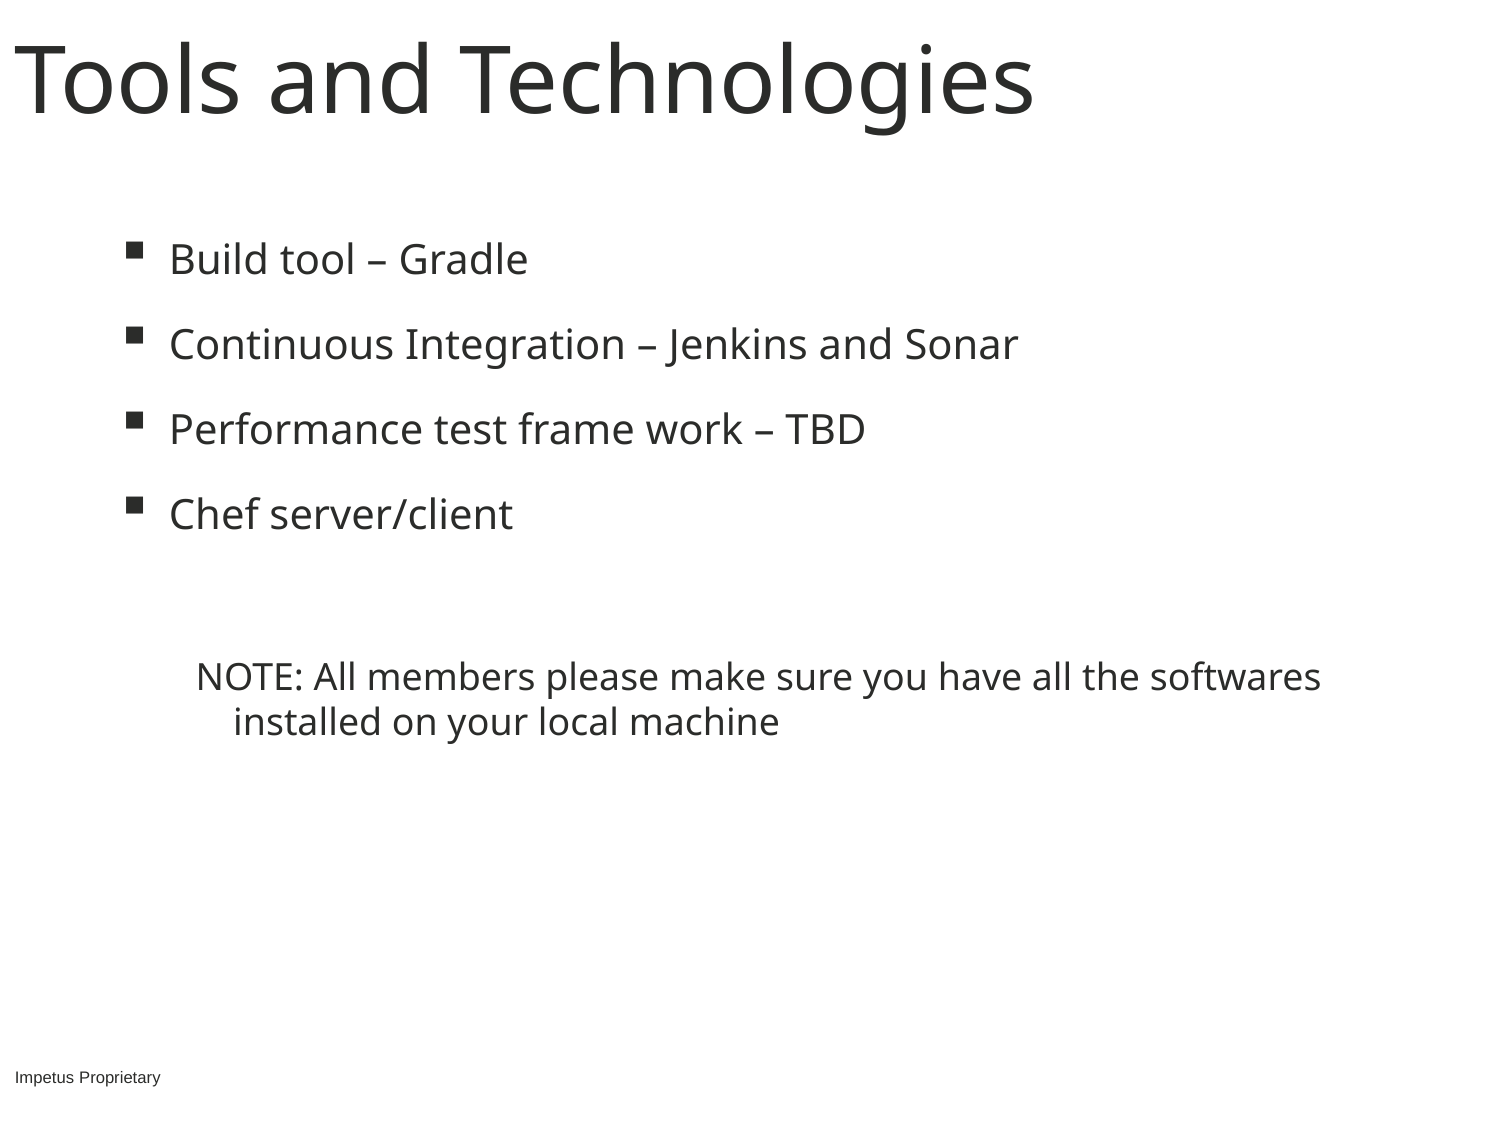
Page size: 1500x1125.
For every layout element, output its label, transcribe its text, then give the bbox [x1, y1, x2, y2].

footer Impetus Proprietary [0, 1059, 475, 1125]
list Build tool – Gradle Continuous Integration – Jenkins and Sonar Performance test frame work – TBD Chef server/client NOTE: All members please make sure you have all the softwares installed on your local machine [87, 224, 1353, 1013]
title Tools and Technologies [0, 12, 1100, 138]
